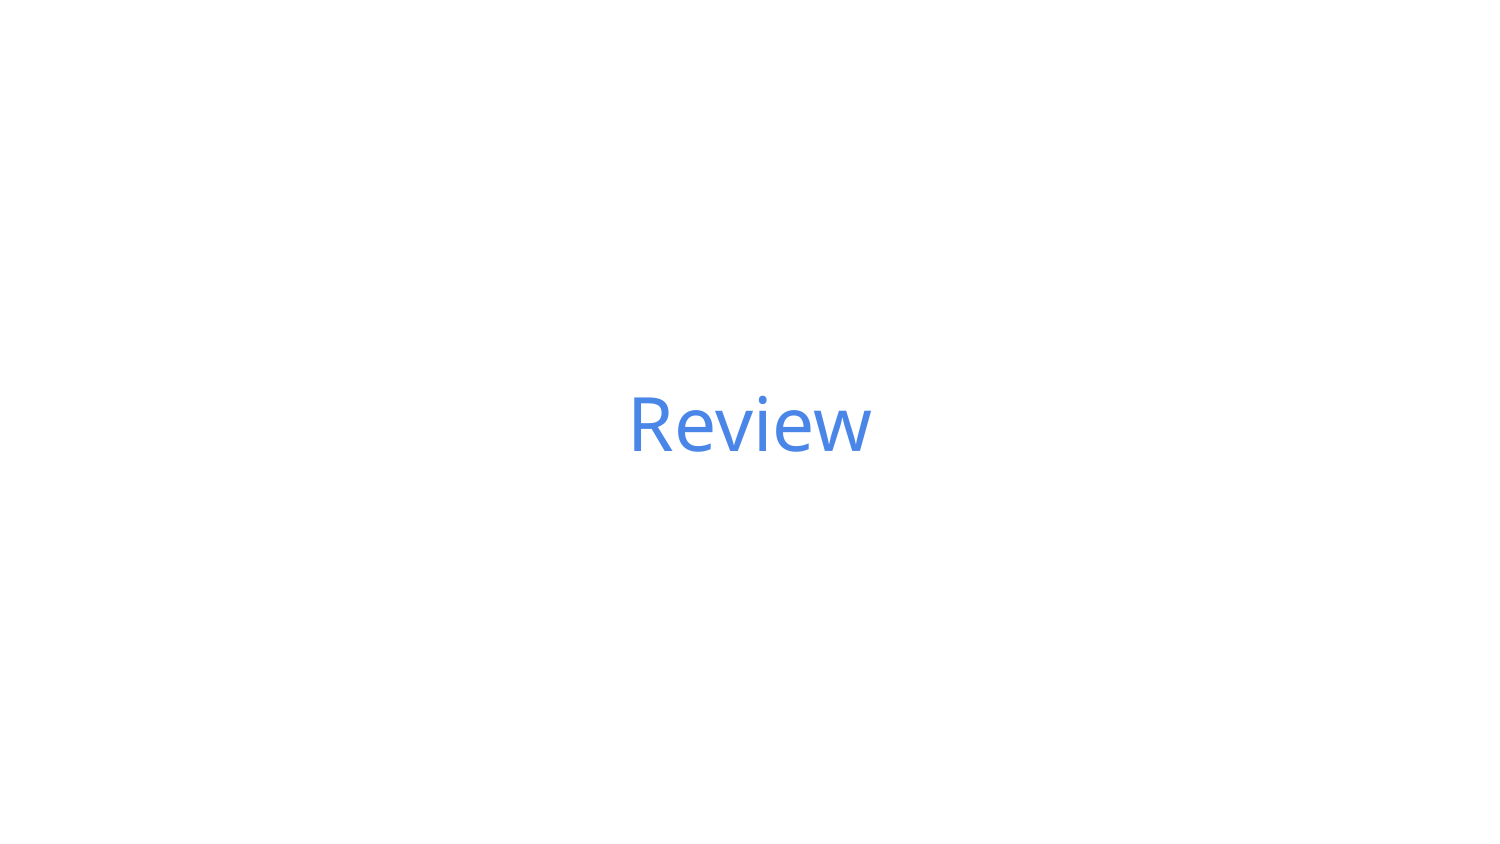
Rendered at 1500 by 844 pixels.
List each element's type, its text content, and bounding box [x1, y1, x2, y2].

title Review [51, 352, 1449, 491]
